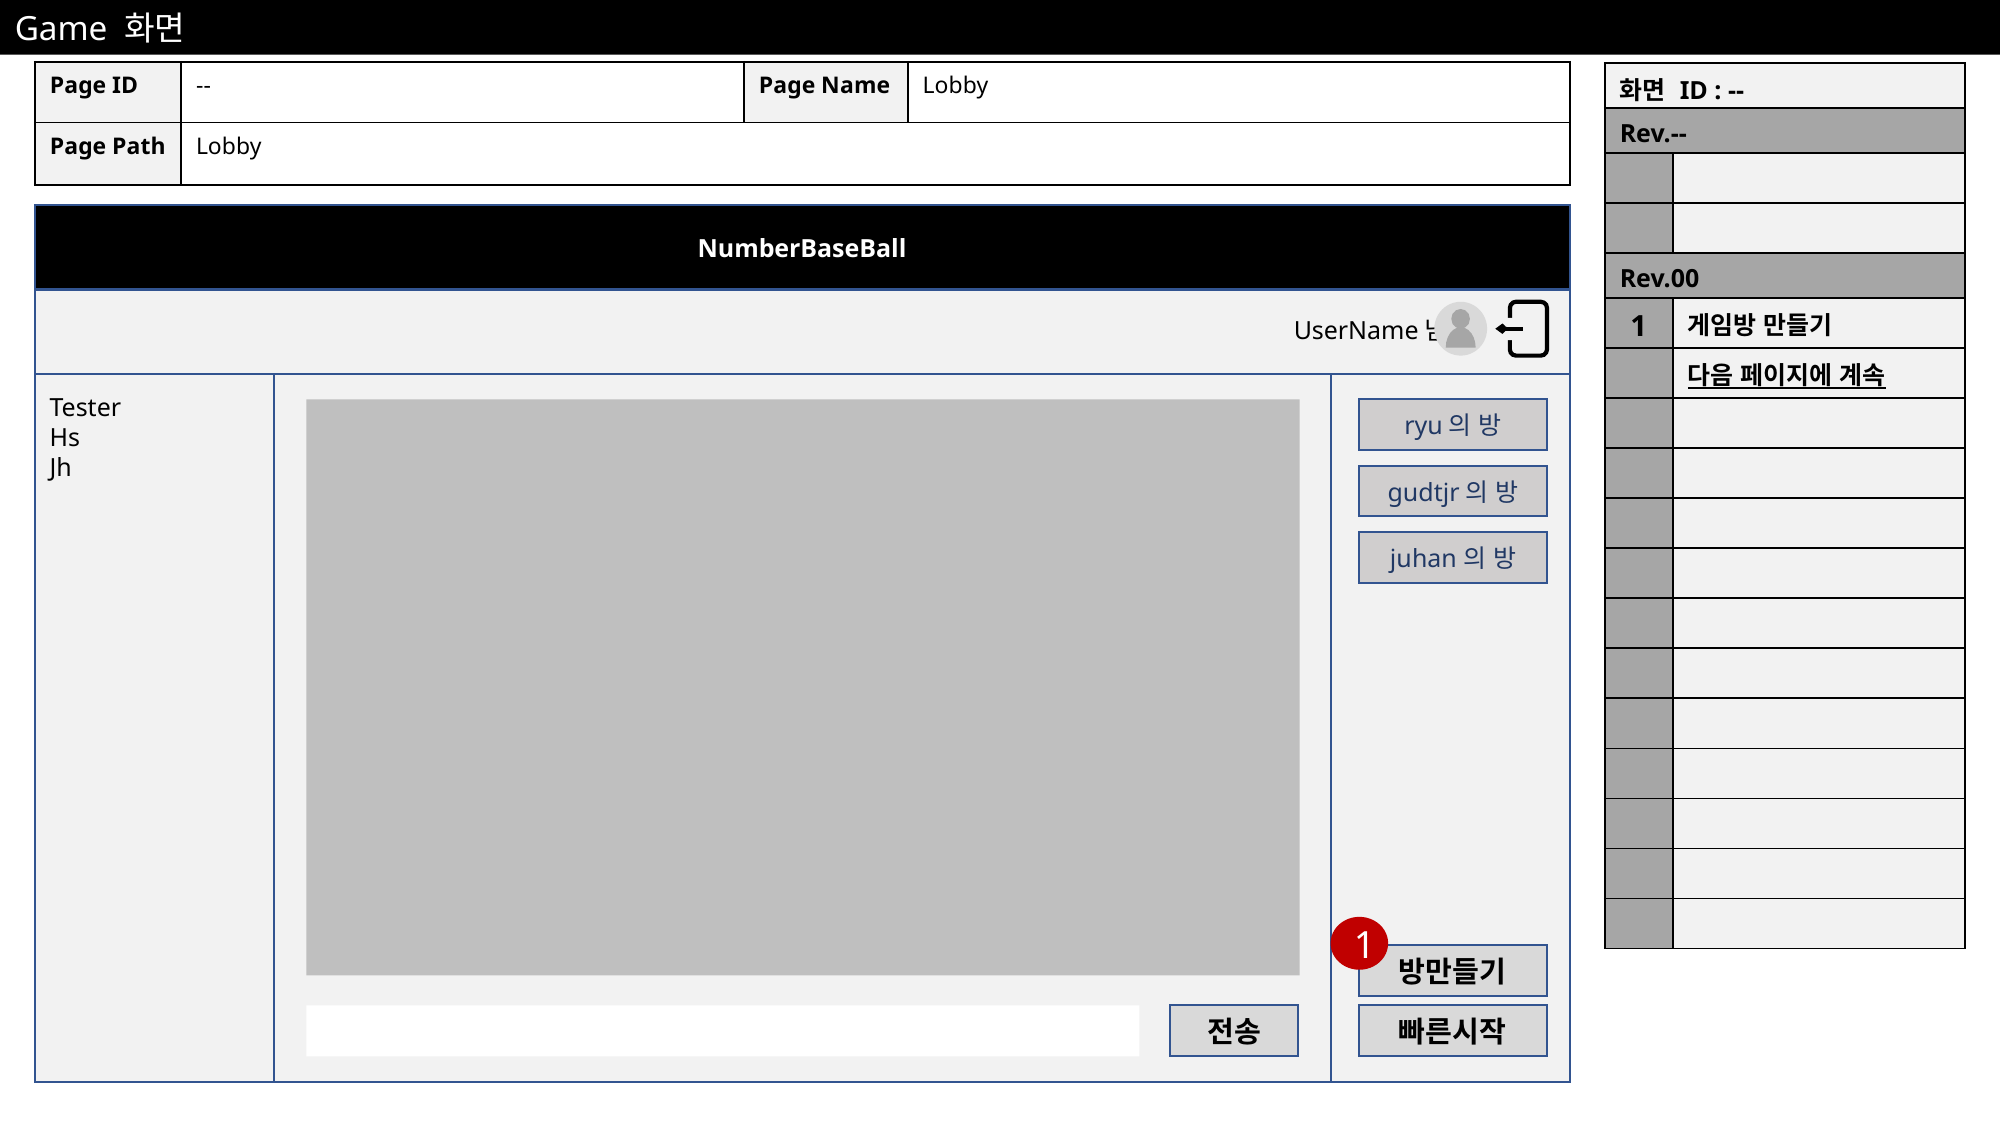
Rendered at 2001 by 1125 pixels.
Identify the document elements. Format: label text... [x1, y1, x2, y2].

table_cell Rev.-- [1606, 109, 1964, 152]
table_cell [1674, 899, 1964, 948]
table_cell 1 [1606, 299, 1672, 347]
table_cell [1606, 349, 1672, 397]
table_cell [1674, 399, 1964, 447]
table_cell [1674, 549, 1964, 597]
table_cell [1606, 399, 1672, 447]
table_cell [1674, 649, 1964, 697]
table_cell [1674, 154, 1964, 202]
table_cell [1674, 699, 1964, 748]
table_header Page Name [745, 63, 907, 122]
table_cell [1606, 549, 1672, 597]
table_header Lobby [909, 63, 1569, 122]
table_cell [1606, 849, 1672, 898]
table_cell [1674, 449, 1964, 497]
table_cell [1606, 799, 1672, 848]
table_cell [1674, 499, 1964, 547]
table_cell [1674, 749, 1964, 798]
table_header 화면 ID : -- [1606, 64, 1964, 107]
table_cell [1674, 849, 1964, 898]
table_cell [1606, 449, 1672, 497]
table_cell [1606, 499, 1672, 547]
table_cell [1606, 899, 1672, 948]
table_cell [1674, 599, 1964, 647]
table_cell [1606, 649, 1672, 697]
table_cell 다음 페이지에 계속 [1674, 349, 1964, 397]
table_cell [1606, 204, 1672, 252]
table_cell [1606, 154, 1672, 202]
table_cell [1674, 799, 1964, 848]
table_cell Lobby [182, 123, 1569, 184]
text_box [34, 205, 1570, 1082]
table_header -- [182, 63, 743, 122]
text_box Game 화면 [0, 0, 2000, 55]
table_cell [1606, 599, 1672, 647]
table_cell Page Path [36, 123, 180, 184]
table_cell [1674, 204, 1964, 252]
table_cell [1606, 699, 1672, 748]
table_cell 게임방 만들기 [1674, 299, 1964, 347]
table_cell Rev.00 [1606, 254, 1964, 297]
table_header Page ID [36, 63, 180, 122]
table_cell [1606, 749, 1672, 798]
